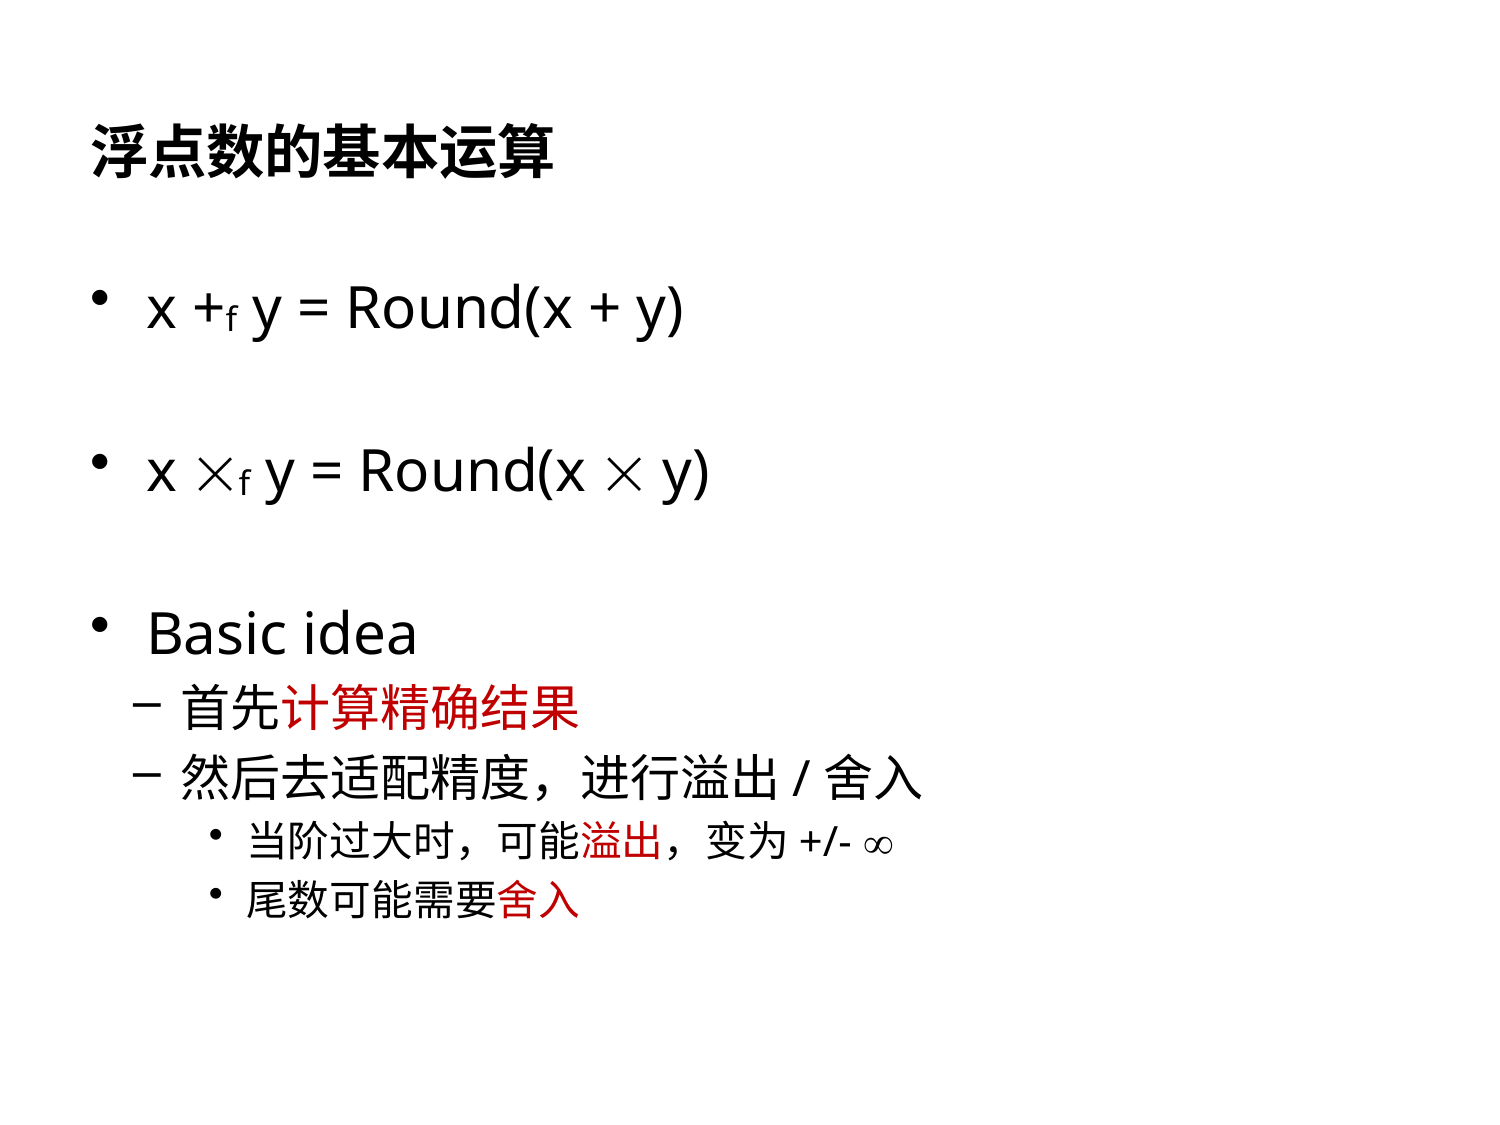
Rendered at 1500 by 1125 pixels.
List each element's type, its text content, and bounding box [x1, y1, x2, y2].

title 浮点数的基本运算 [75, 75, 1400, 225]
list x +f y = Round(x + y) x f y = Round(x  y) Basic idea 首先计算精确结果 然后去适配精度，进行溢出/舍入 当阶过大时，可能溢出，变为+/-  尾数可能需要舍入 [75, 262, 1438, 988]
